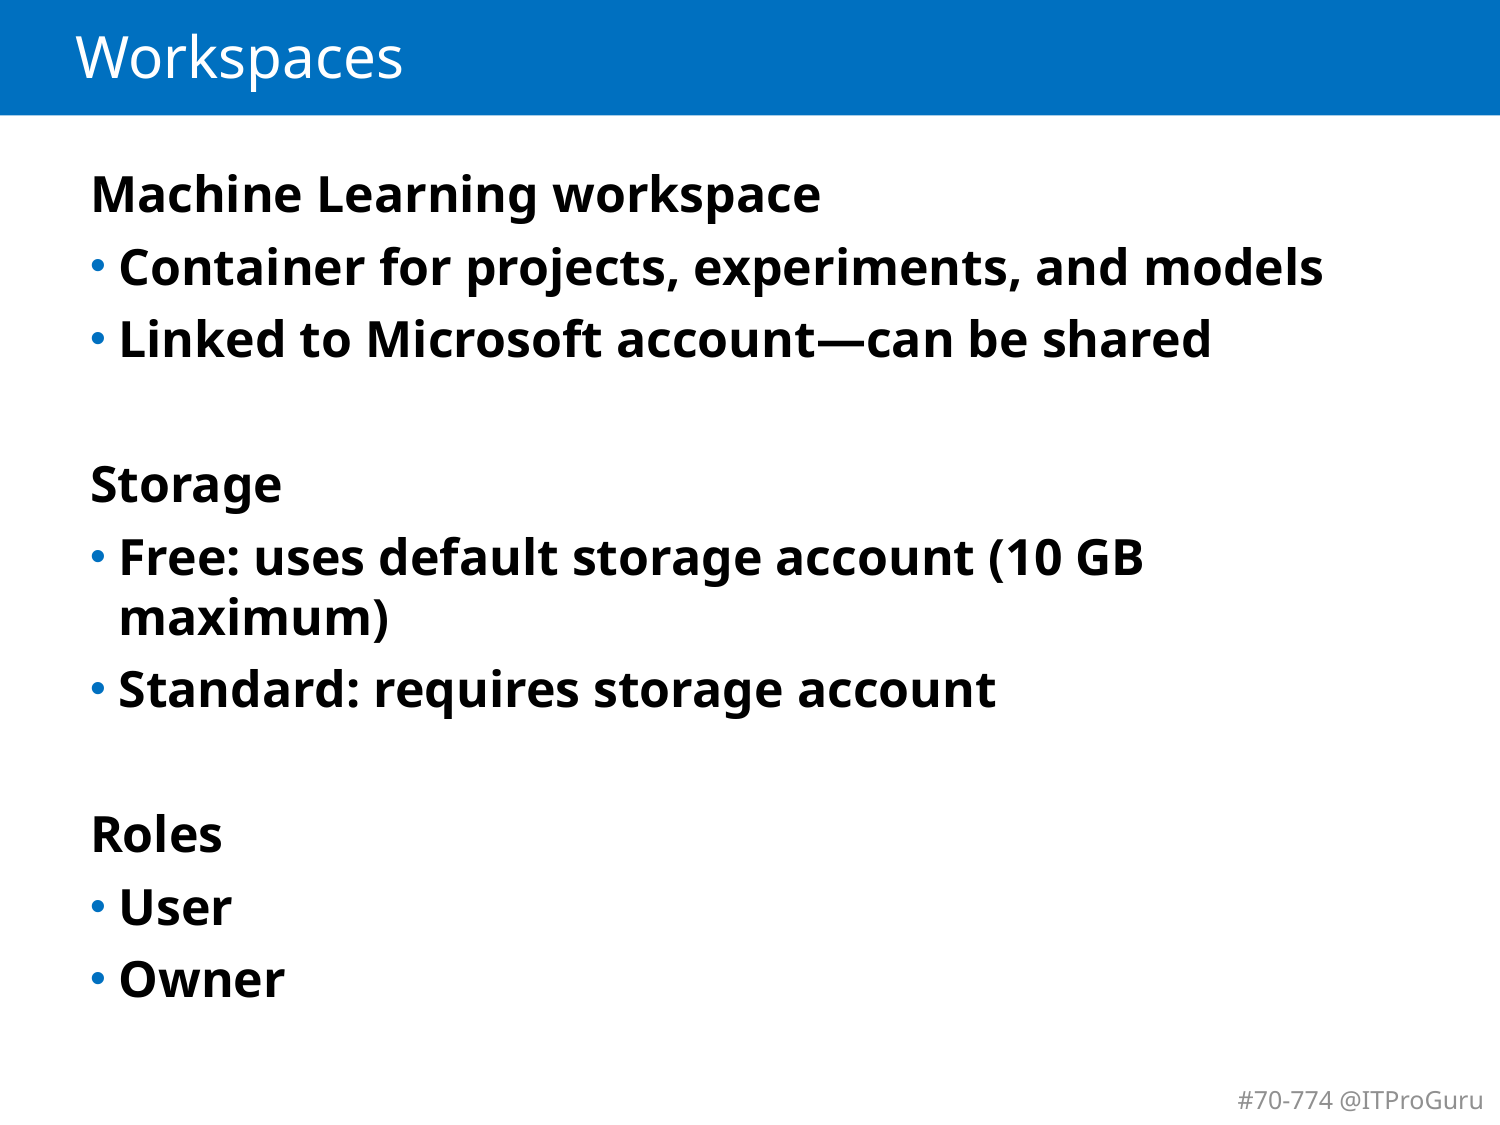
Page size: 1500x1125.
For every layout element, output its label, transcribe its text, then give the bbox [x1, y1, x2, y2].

text_box Machine Learning workspace Container for projects, experiments, and models Linked to Microsoft account—can be shared Storage Free: uses default storage account (10 GB maximum) Standard: requires storage account Roles User Owner [75, 155, 1408, 1000]
title Workspaces [75, 0, 1351, 122]
